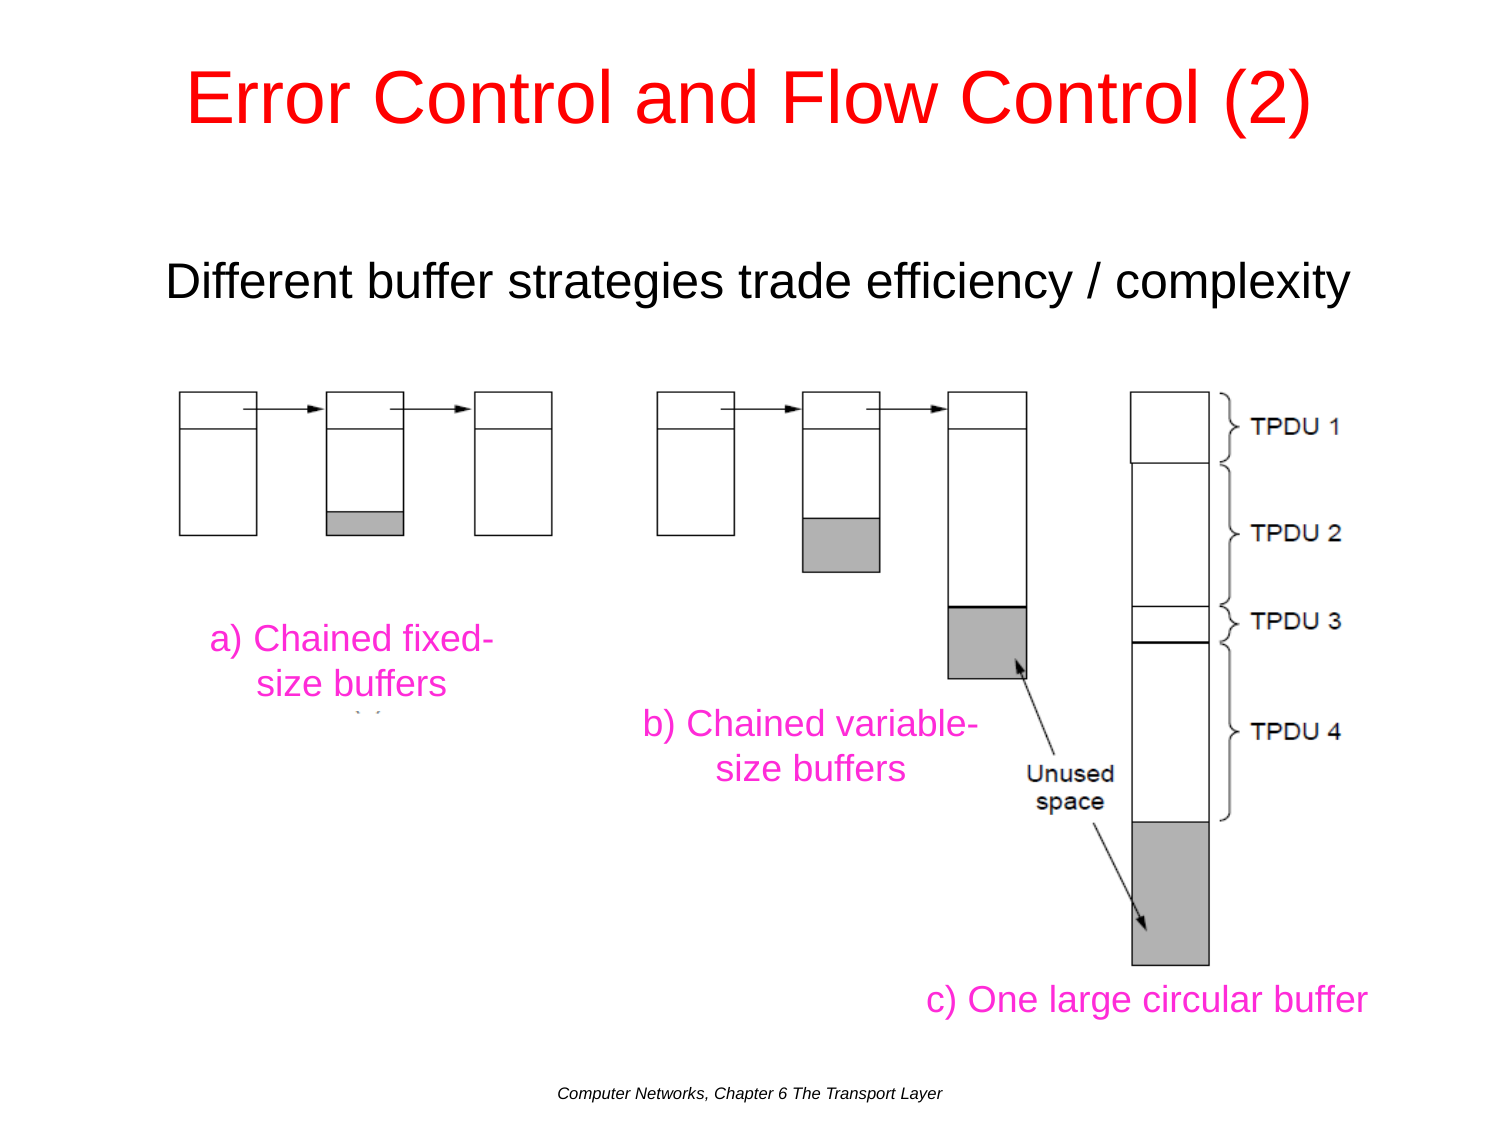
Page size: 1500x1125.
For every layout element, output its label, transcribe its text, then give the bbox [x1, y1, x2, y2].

footer Computer Networks, Chapter 6 The Transport Layer [0, 1074, 1500, 1125]
text_box c) One large circular buffer [890, 967, 1404, 1028]
list Different buffer strategies trade efficiency / complexity [150, 240, 1428, 996]
picture [135, 363, 1364, 976]
title Error Control and Flow Control (2) [0, 0, 1500, 188]
